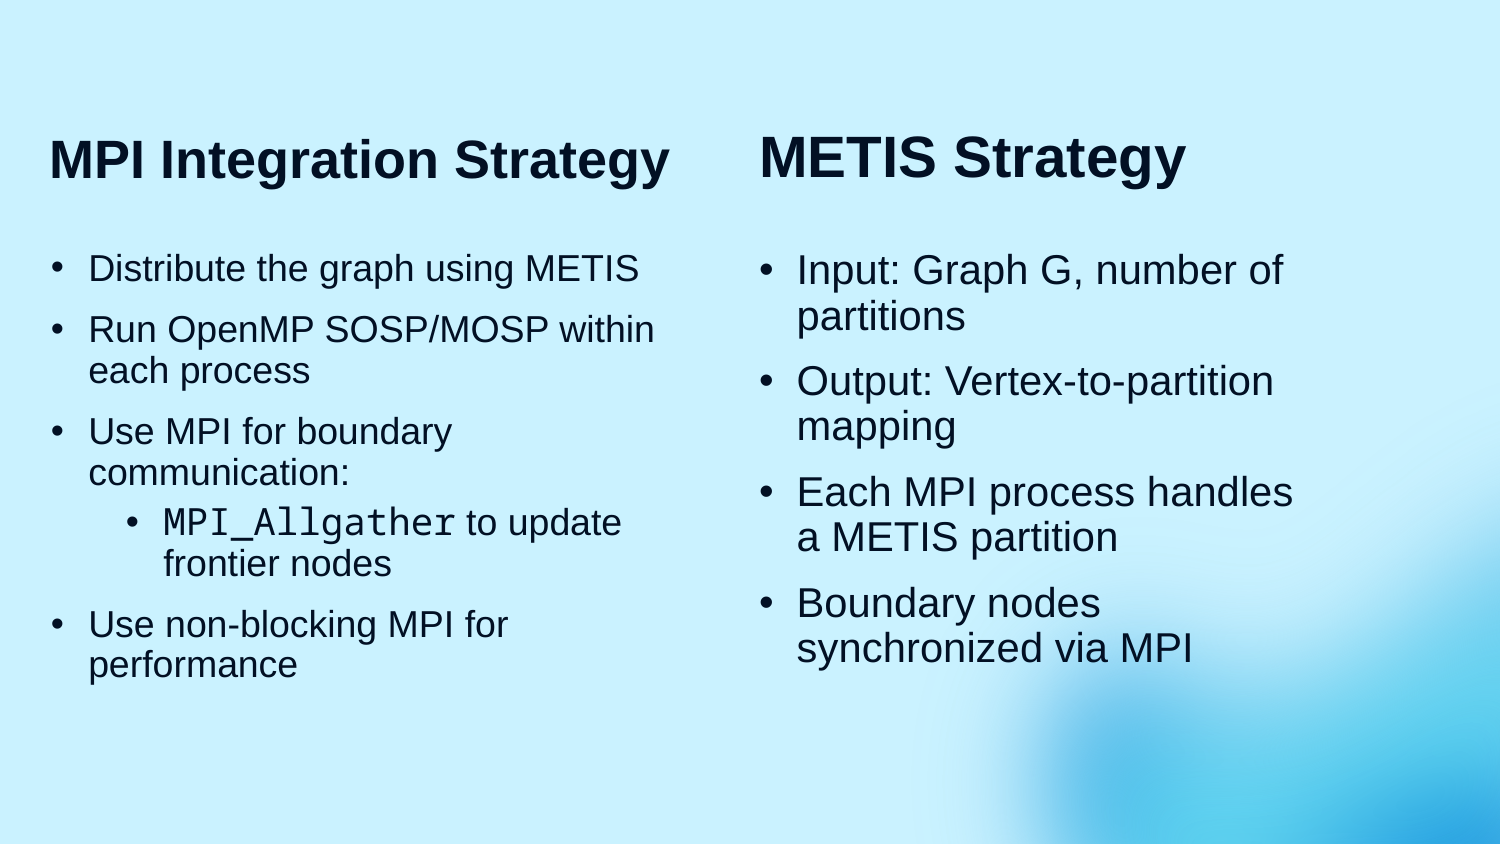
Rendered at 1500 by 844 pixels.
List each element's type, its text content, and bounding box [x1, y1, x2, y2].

text_box MPI Integration Strategy [34, 117, 763, 233]
list Input: Graph G, number of partitions Output: Vertex-to-partition mapping Each MPI process handles a METIS partition Boundary nodes synchronized via MPI [744, 233, 1342, 777]
picture [840, 334, 1500, 844]
text_box Distribute the graph using METIS Run OpenMP SOSP/MOSP within each process Use MPI for boundary communication: MPI_Allgather to update frontier nodes Use non-blocking MPI for performance [35, 234, 718, 702]
title METIS Strategy [744, 111, 1300, 177]
